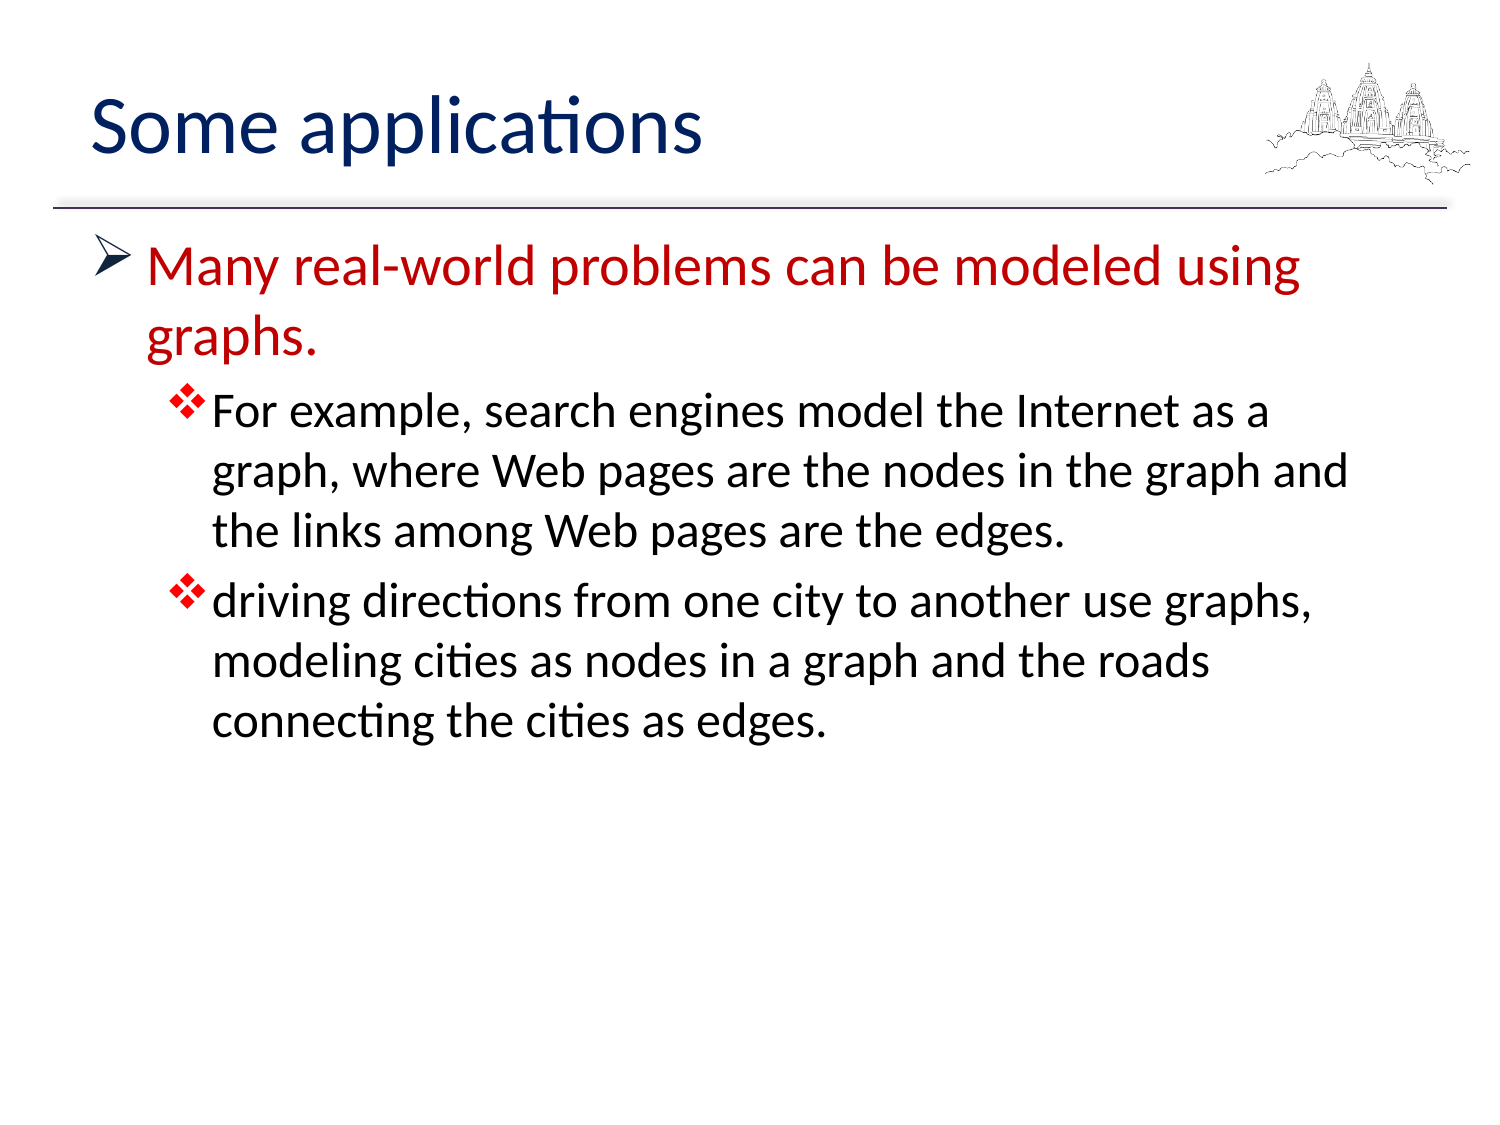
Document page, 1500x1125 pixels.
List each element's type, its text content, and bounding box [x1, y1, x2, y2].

picture [1425, 62, 1471, 185]
list Many real-world problems can be modeled using graphs. For example, search engines model the Internet as a graph, where Web pages are the nodes in the graph and the links among Web pages are the edges. driving directions from one city to another use graphs, modeling cities as nodes in a graph and the roads connecting the cities as edges. [75, 219, 1425, 1005]
title Some applications [75, 45, 1425, 197]
